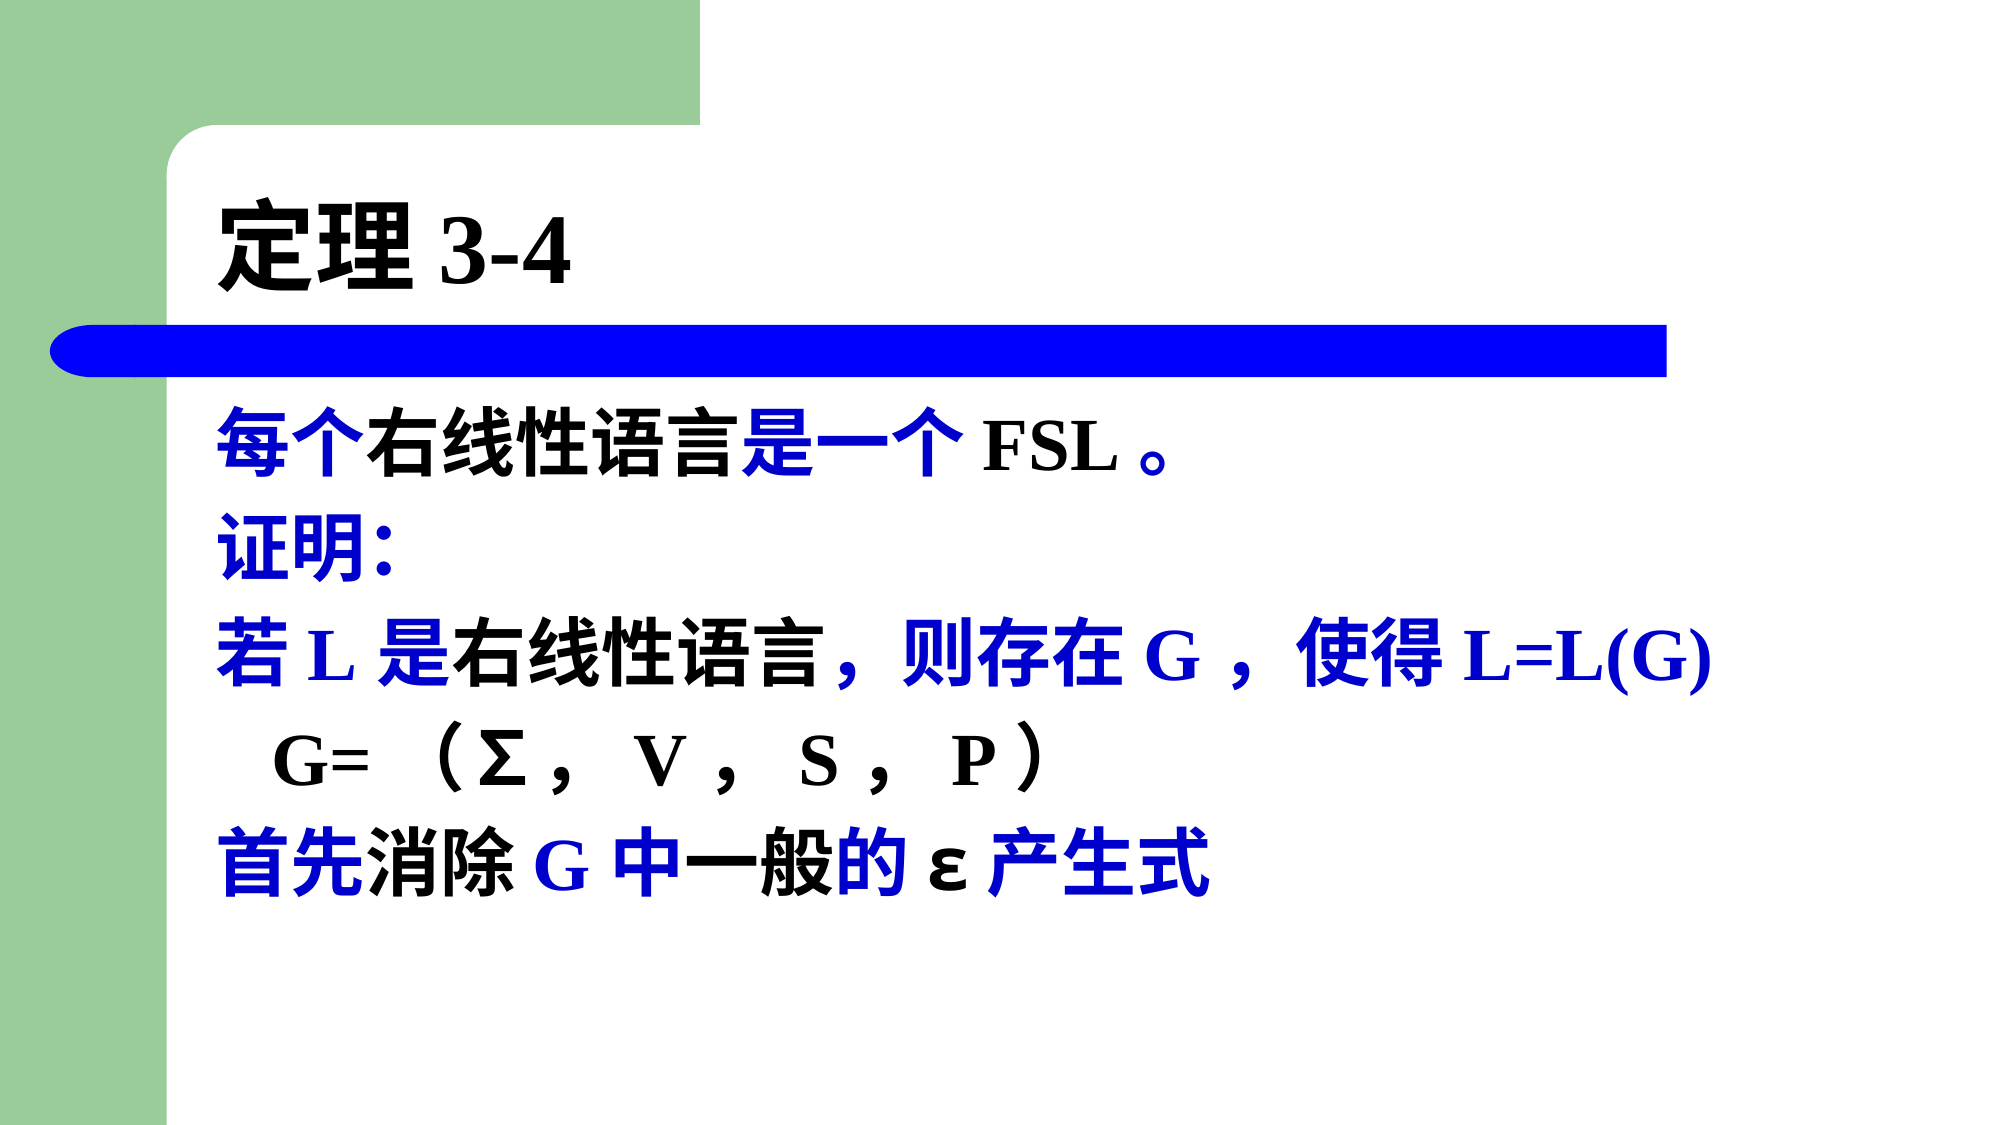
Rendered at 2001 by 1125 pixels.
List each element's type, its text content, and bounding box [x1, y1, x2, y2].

title 定理3-4 [199, 124, 1951, 313]
list 每个右线性语言是一个FSL。 证明： 若L是右线性语言，则存在G，使得L=L(G) G=（∑，V，S，P） 首先消除G中一般的ε产生式 [199, 387, 1951, 1001]
